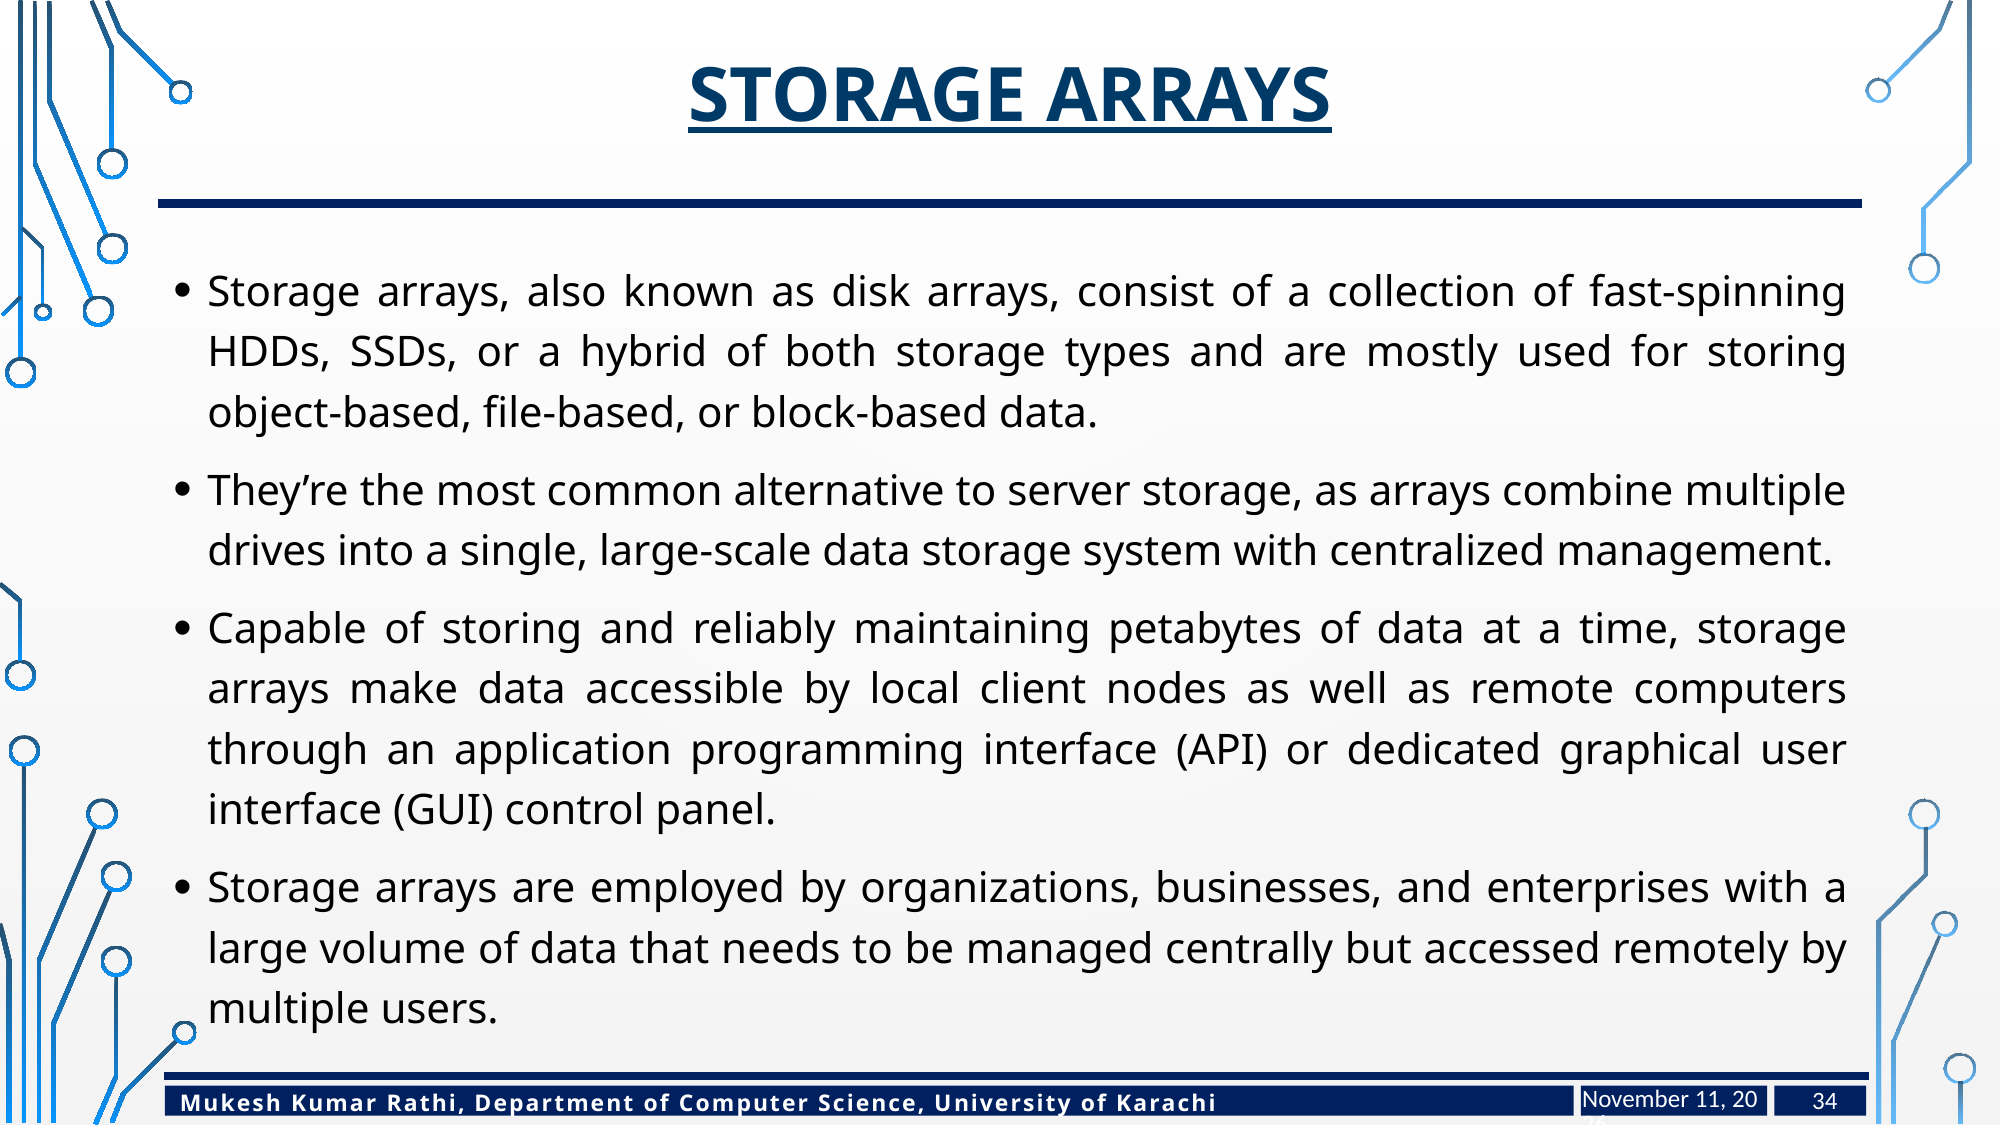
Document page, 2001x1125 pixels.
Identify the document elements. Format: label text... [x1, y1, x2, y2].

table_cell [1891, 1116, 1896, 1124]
title Storage Arrays [158, 11, 1863, 184]
list Storage arrays, also known as disk arrays, consist of a collection of fast-spinning HDDs, SSDs, or a hybrid of both storage types and are mostly used for storing object-based, file-based, or block-based data. They’re the most common alternative to server storage, as arrays combine multiple drives into a single, large-scale data storage system with centralized management. Capable of storing and reliably maintaining petabytes of data at a time, storage arrays make data accessible by local client nodes as well as remote computers through an application programming interface (API) or dedicated graphical user interface (GUI) control panel. Storage arrays are employed by organizations, businesses, and enterprises with a large volume of data that needs to be managed centrally but accessed remotely by multiple users. [158, 246, 1863, 1058]
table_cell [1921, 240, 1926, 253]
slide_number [1582, 1080, 1764, 1115]
slide_number 34 [1778, 1083, 1871, 1115]
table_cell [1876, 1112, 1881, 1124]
